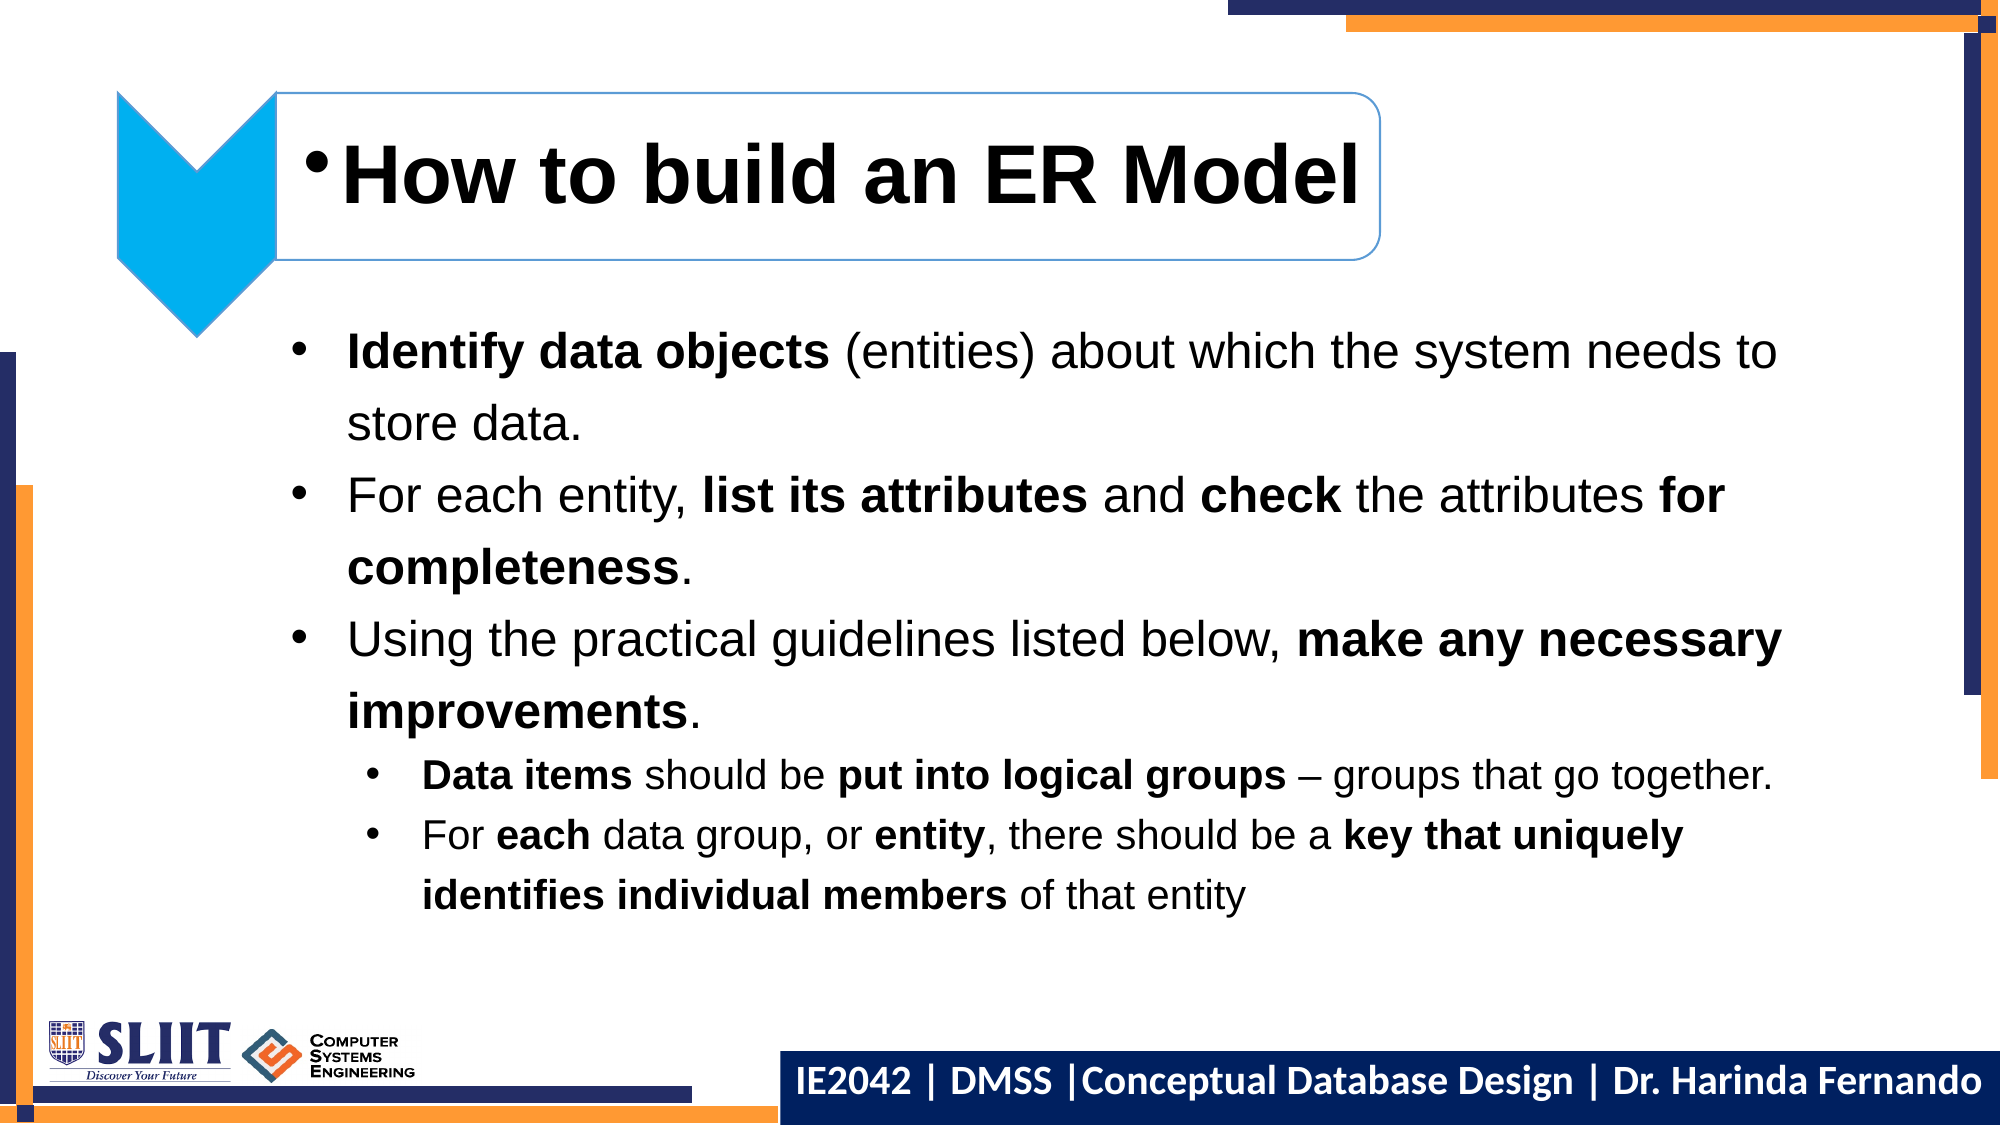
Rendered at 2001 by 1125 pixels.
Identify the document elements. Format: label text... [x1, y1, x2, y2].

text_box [117, 92, 1380, 337]
text_box Identify data objects (entities) about which the system needs to store data. For each entity, list its attributes and check the attributes for completeness. Using the practical guidelines listed below, make any necessary improvements. Data items should be put into logical groups – groups that go together. For each data group, or entity, there should be a key that uniquely identifies individual members of that entity [275, 298, 1883, 926]
picture [49, 1021, 231, 1082]
picture [240, 1025, 422, 1085]
text_box IE2042 | DMSS |Conceptual Database Design | Dr. Harinda Fernando [780, 1051, 2000, 1125]
